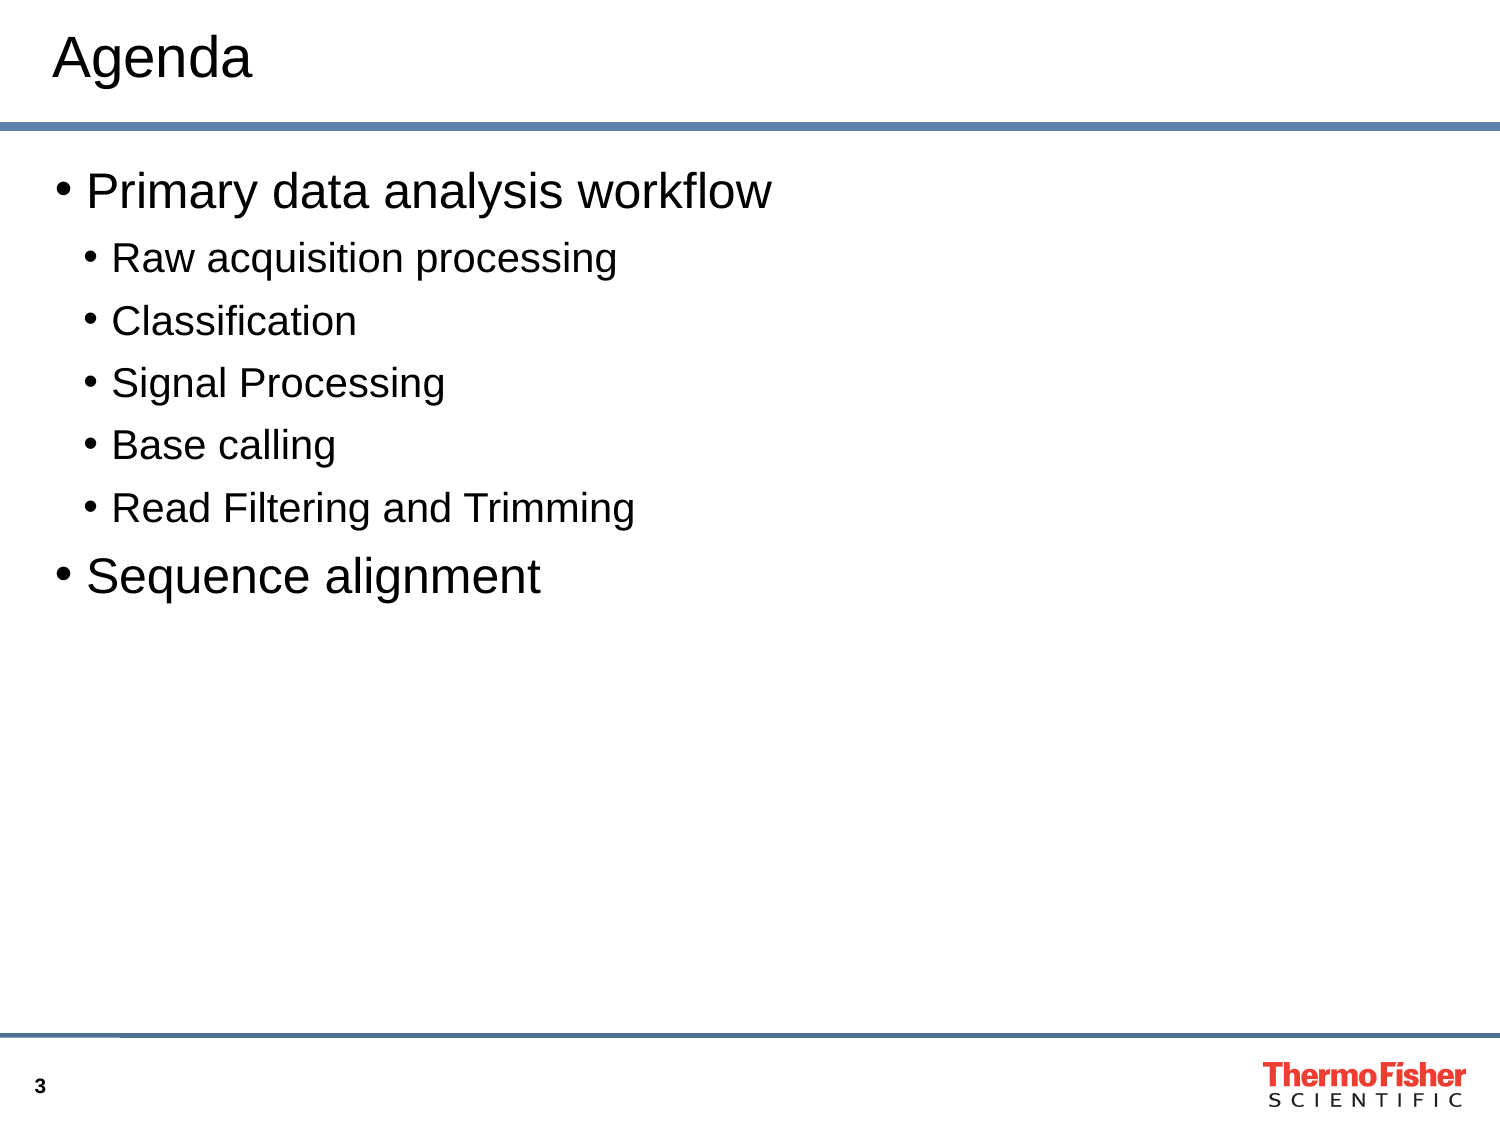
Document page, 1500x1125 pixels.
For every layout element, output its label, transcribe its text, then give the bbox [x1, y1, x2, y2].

list Primary data analysis workflow Raw acquisition processing Classification Signal Processing Base calling Read Filtering and Trimming Sequence alignment [39, 150, 1464, 941]
picture [1263, 1062, 1466, 1107]
title Agenda [37, 0, 1462, 116]
